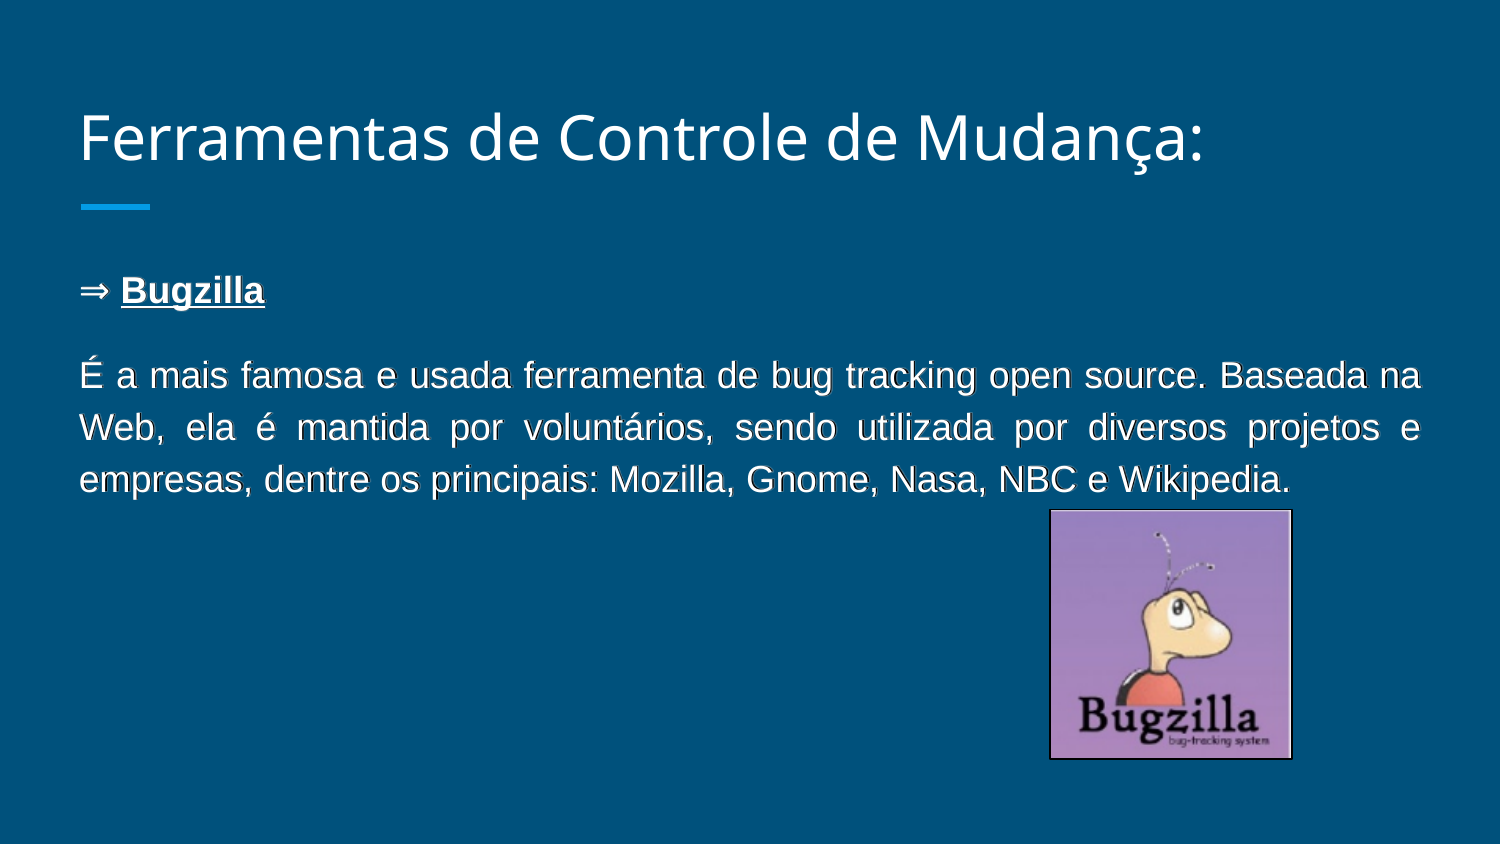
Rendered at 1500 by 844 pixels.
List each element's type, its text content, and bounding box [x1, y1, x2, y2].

list ⇒ Bugzilla É a mais famosa e usada ferramenta de bug tracking open source. Baseada na Web, ela é mantida por voluntários, sendo utilizada por diversos projetos e empresas, dentre os principais: Mozilla, Gnome, Nasa, NBC e Wikipedia. [63, 244, 1437, 750]
picture [1050, 510, 1292, 759]
title Ferramentas de Controle de Mudança: [63, 75, 1437, 188]
